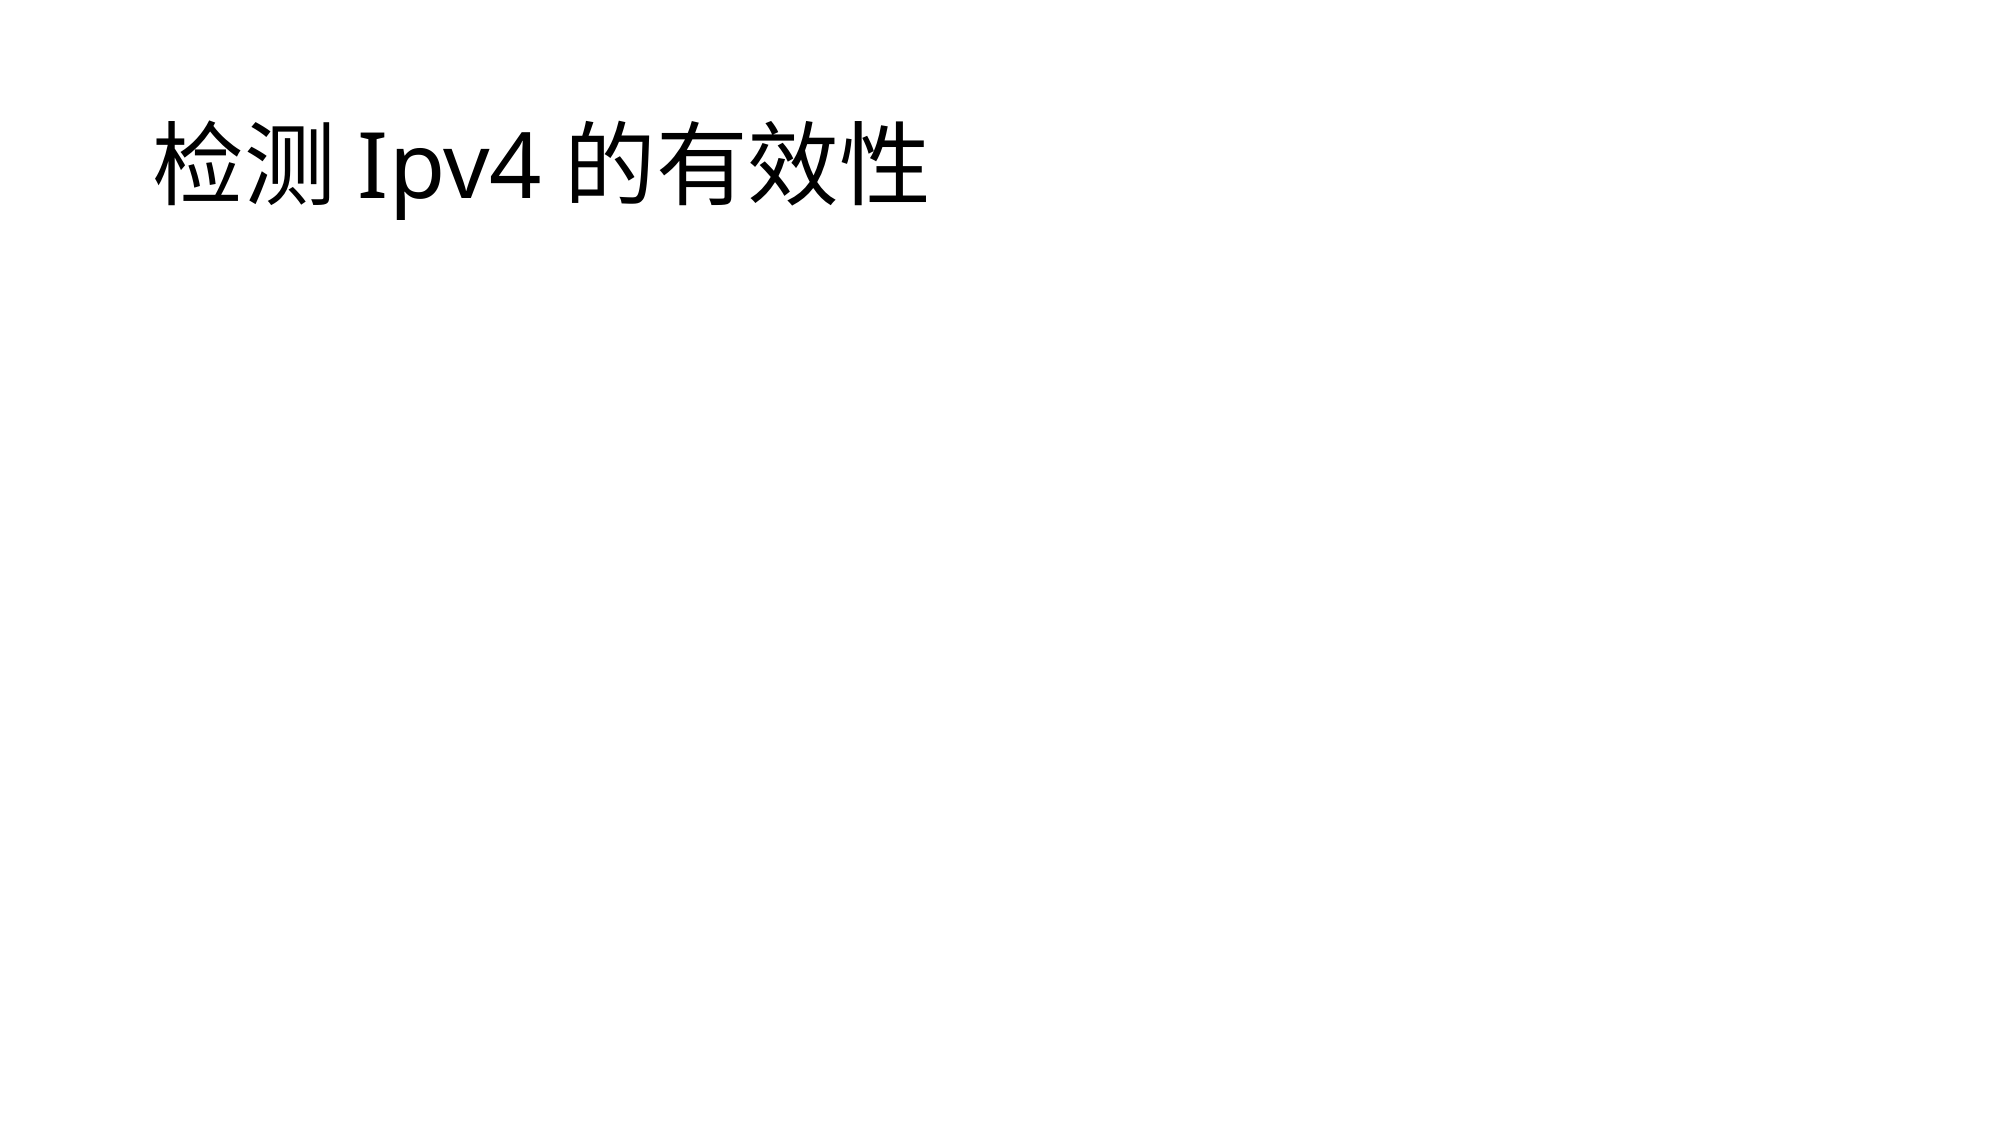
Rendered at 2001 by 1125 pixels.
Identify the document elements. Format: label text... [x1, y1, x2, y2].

title 检测Ipv4的有效性 [137, 59, 1863, 278]
